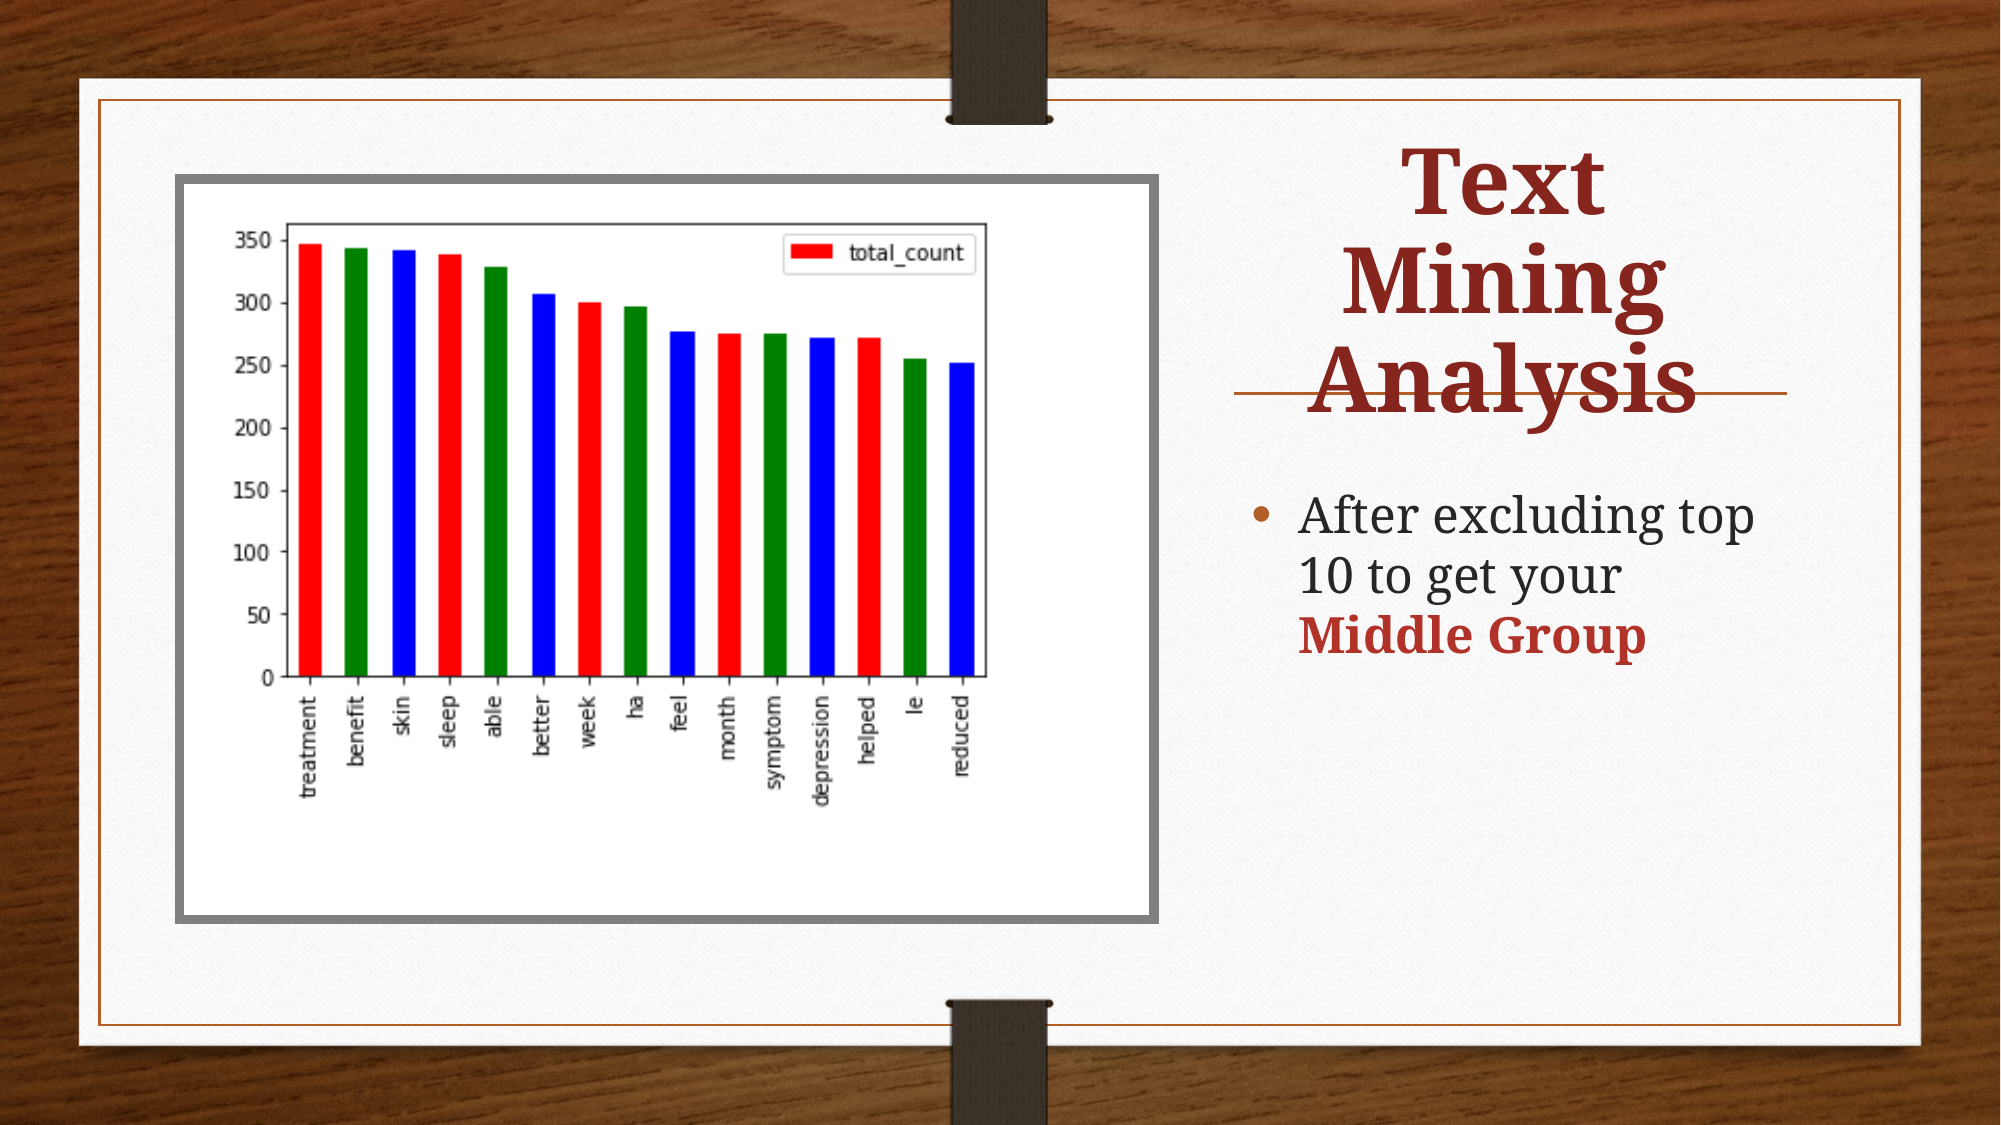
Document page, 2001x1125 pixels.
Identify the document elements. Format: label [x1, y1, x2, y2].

text_box [0, 0, 2000, 1125]
picture [218, 208, 1000, 820]
